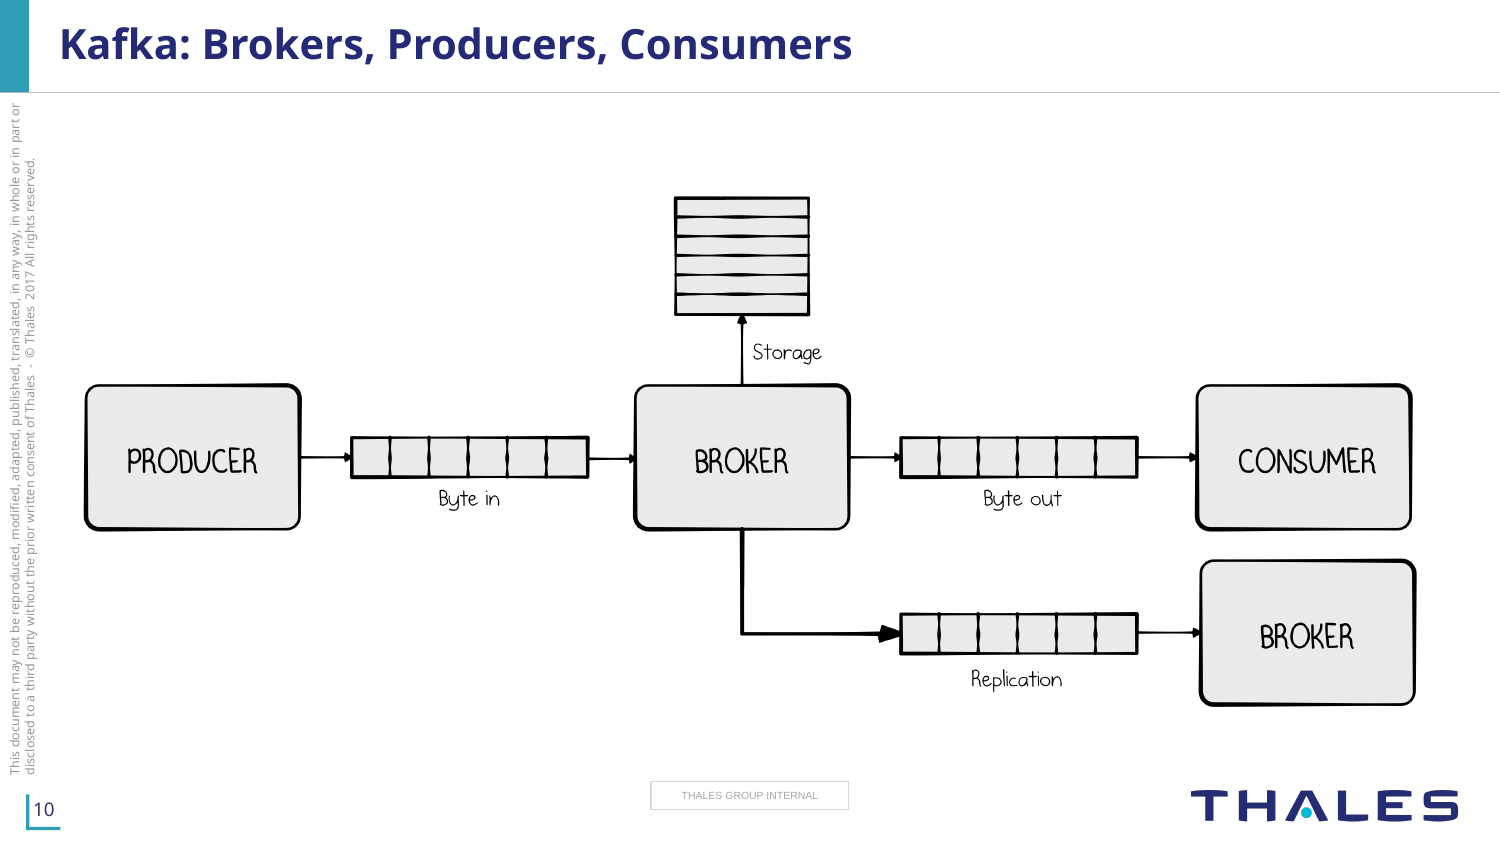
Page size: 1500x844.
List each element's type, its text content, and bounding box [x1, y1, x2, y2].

title Kafka: Brokers, Producers, Consumers [43, 0, 1467, 93]
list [82, 195, 1418, 708]
picture [1183, 778, 1467, 833]
